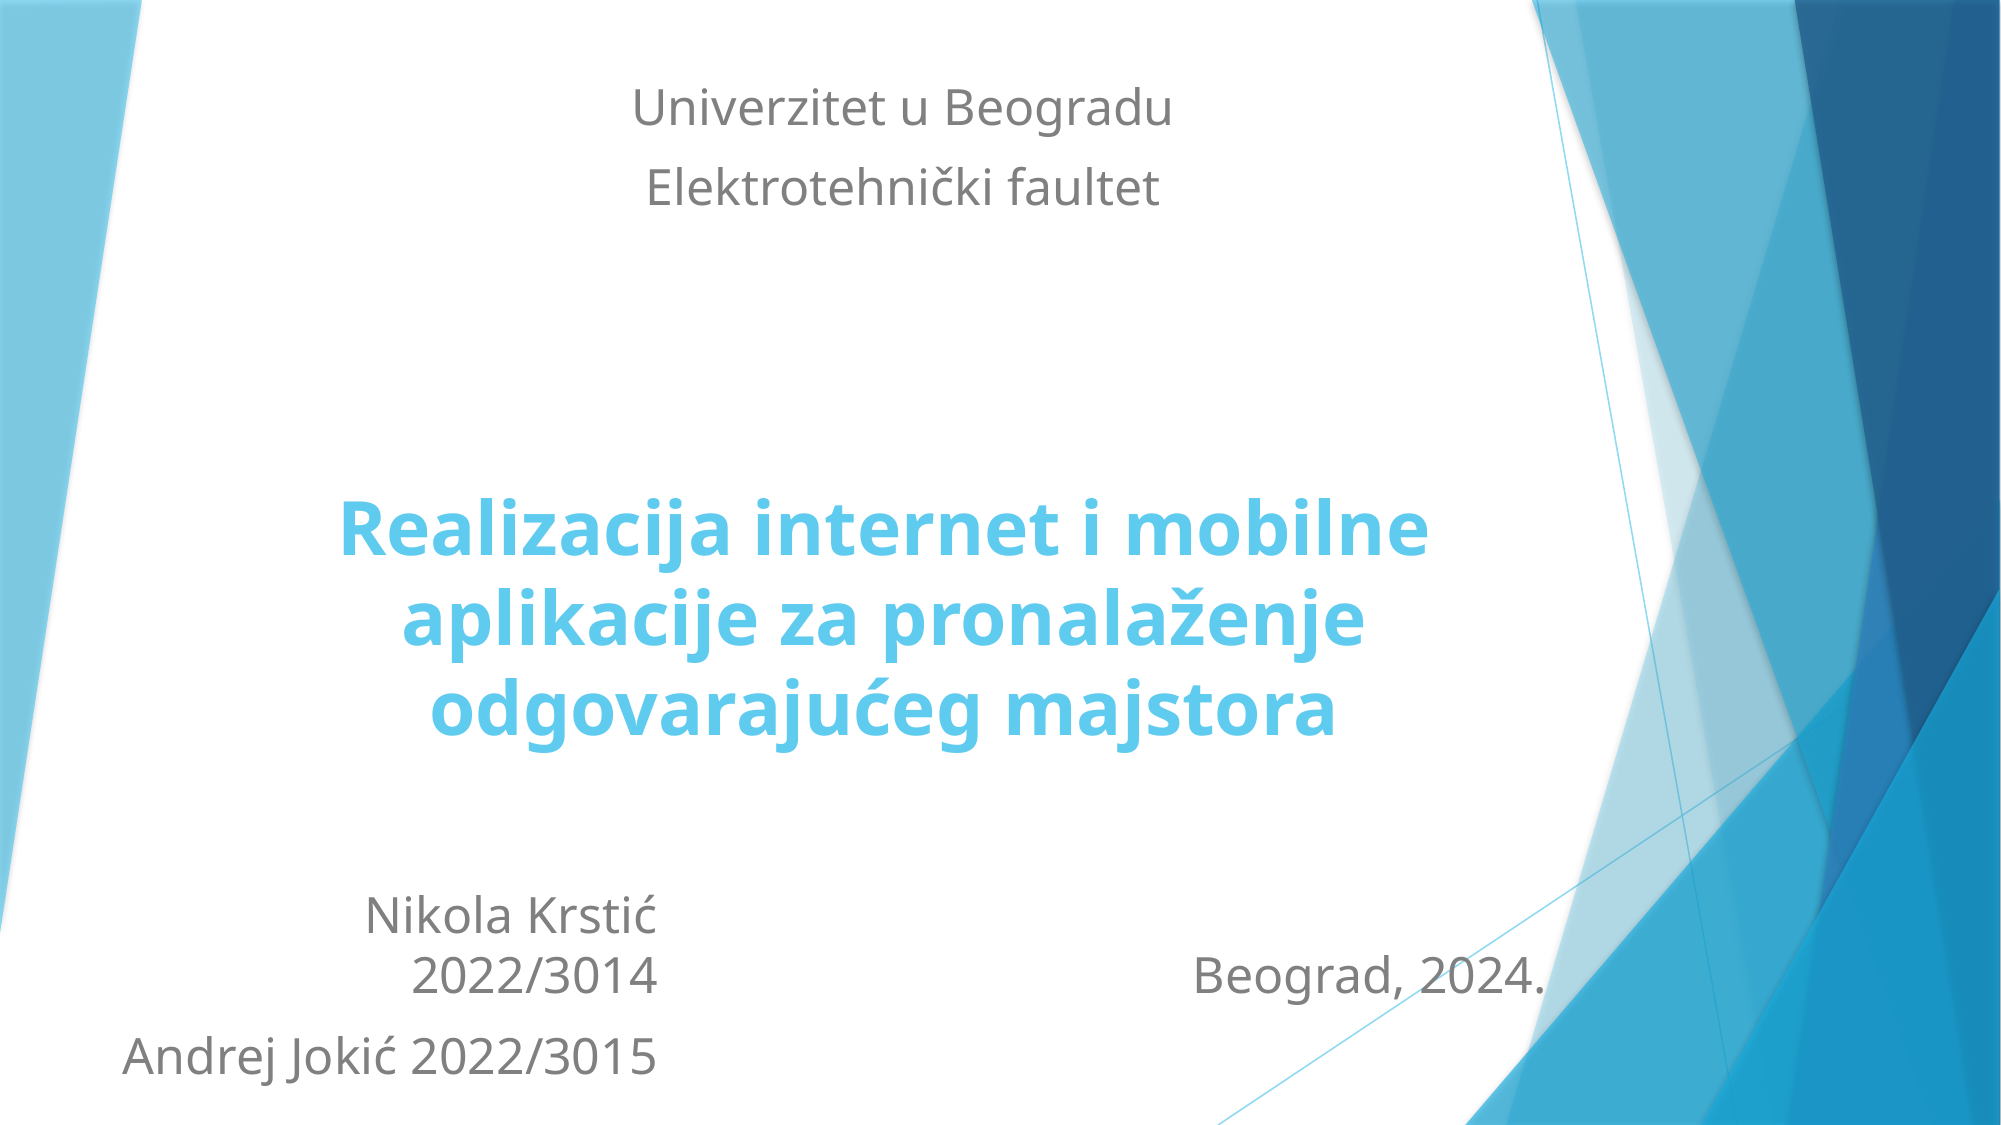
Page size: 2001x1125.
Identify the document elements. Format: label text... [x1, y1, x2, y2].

title Realizacija internet i mobilne aplikacije za pronalaženje odgovarajućeg majstora [247, 251, 1522, 758]
text_box Beograd, 2024. [950, 936, 1562, 1014]
subtitle Nikola Krstić 2022/3014 Andrej Jokić 2022/3015 [101, 875, 673, 1074]
text_box Univerzitet u Beogradu Elektrotehnički faultet [530, 67, 1277, 252]
